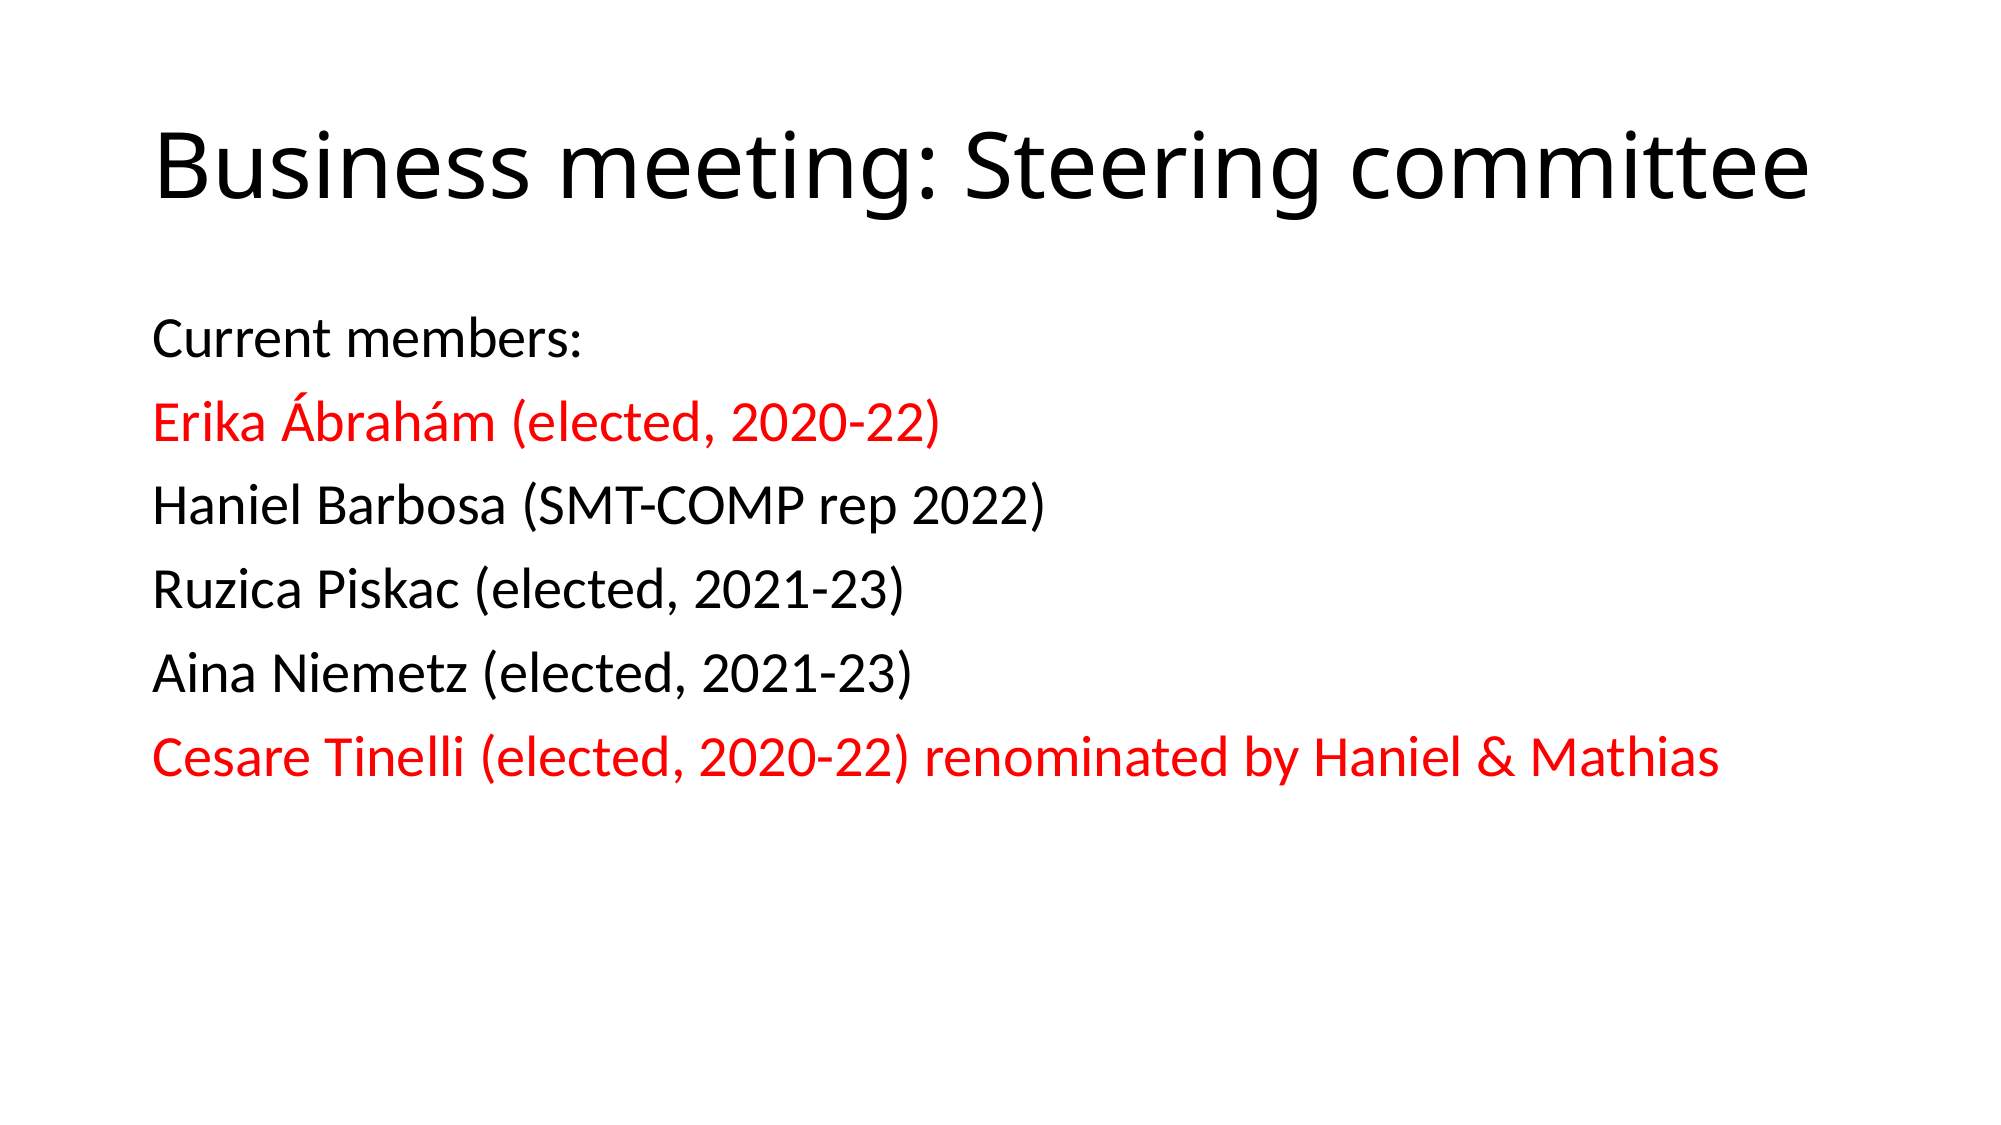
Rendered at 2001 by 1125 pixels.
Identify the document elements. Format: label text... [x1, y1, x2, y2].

list Current members: Erika Ábrahám (elected, 2020-22) Haniel Barbosa (SMT-COMP rep 2022) Ruzica Piskac (elected, 2021-23) Aina Niemetz (elected, 2021-23) Cesare Tinelli (elected, 2020-22) renominated by Haniel & Mathias [137, 299, 1863, 1014]
title Business meeting: Steering committee [137, 59, 1863, 278]
